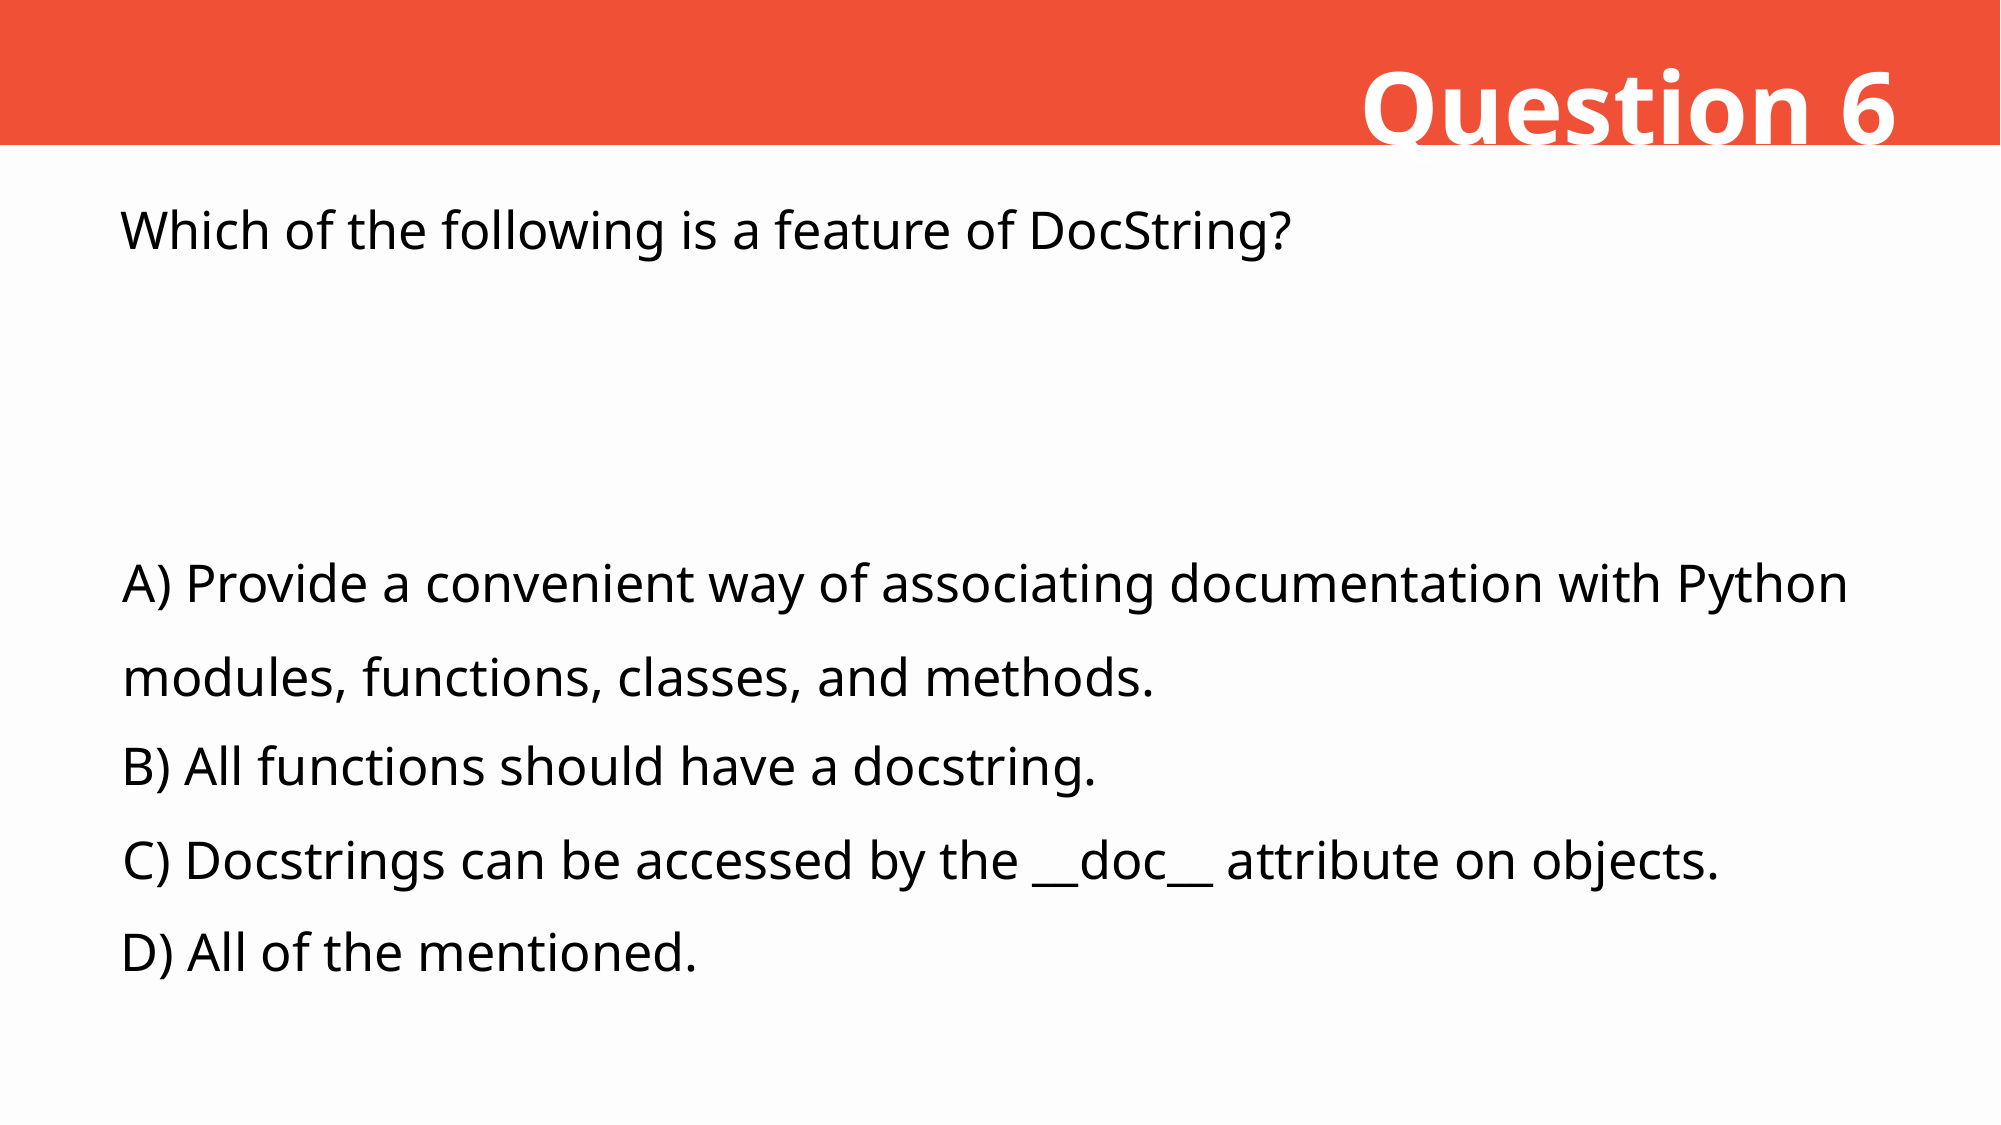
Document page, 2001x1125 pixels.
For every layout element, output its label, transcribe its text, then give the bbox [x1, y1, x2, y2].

text_box C) Docstrings can be accessed by the __doc__ attribute on objects. [108, 788, 1914, 898]
text_box [0, 0, 2000, 147]
text_box Which of the following is a feature of DocString? [105, 189, 1895, 267]
text_box B) All functions should have a docstring. [106, 694, 1963, 803]
text_box A) Provide a convenient way of associating documentation with Python modules, functions, classes, and methods. [107, 511, 1963, 694]
text_box Question 6 [638, 37, 1914, 173]
text_box D) All of the mentioned. [105, 881, 1895, 990]
